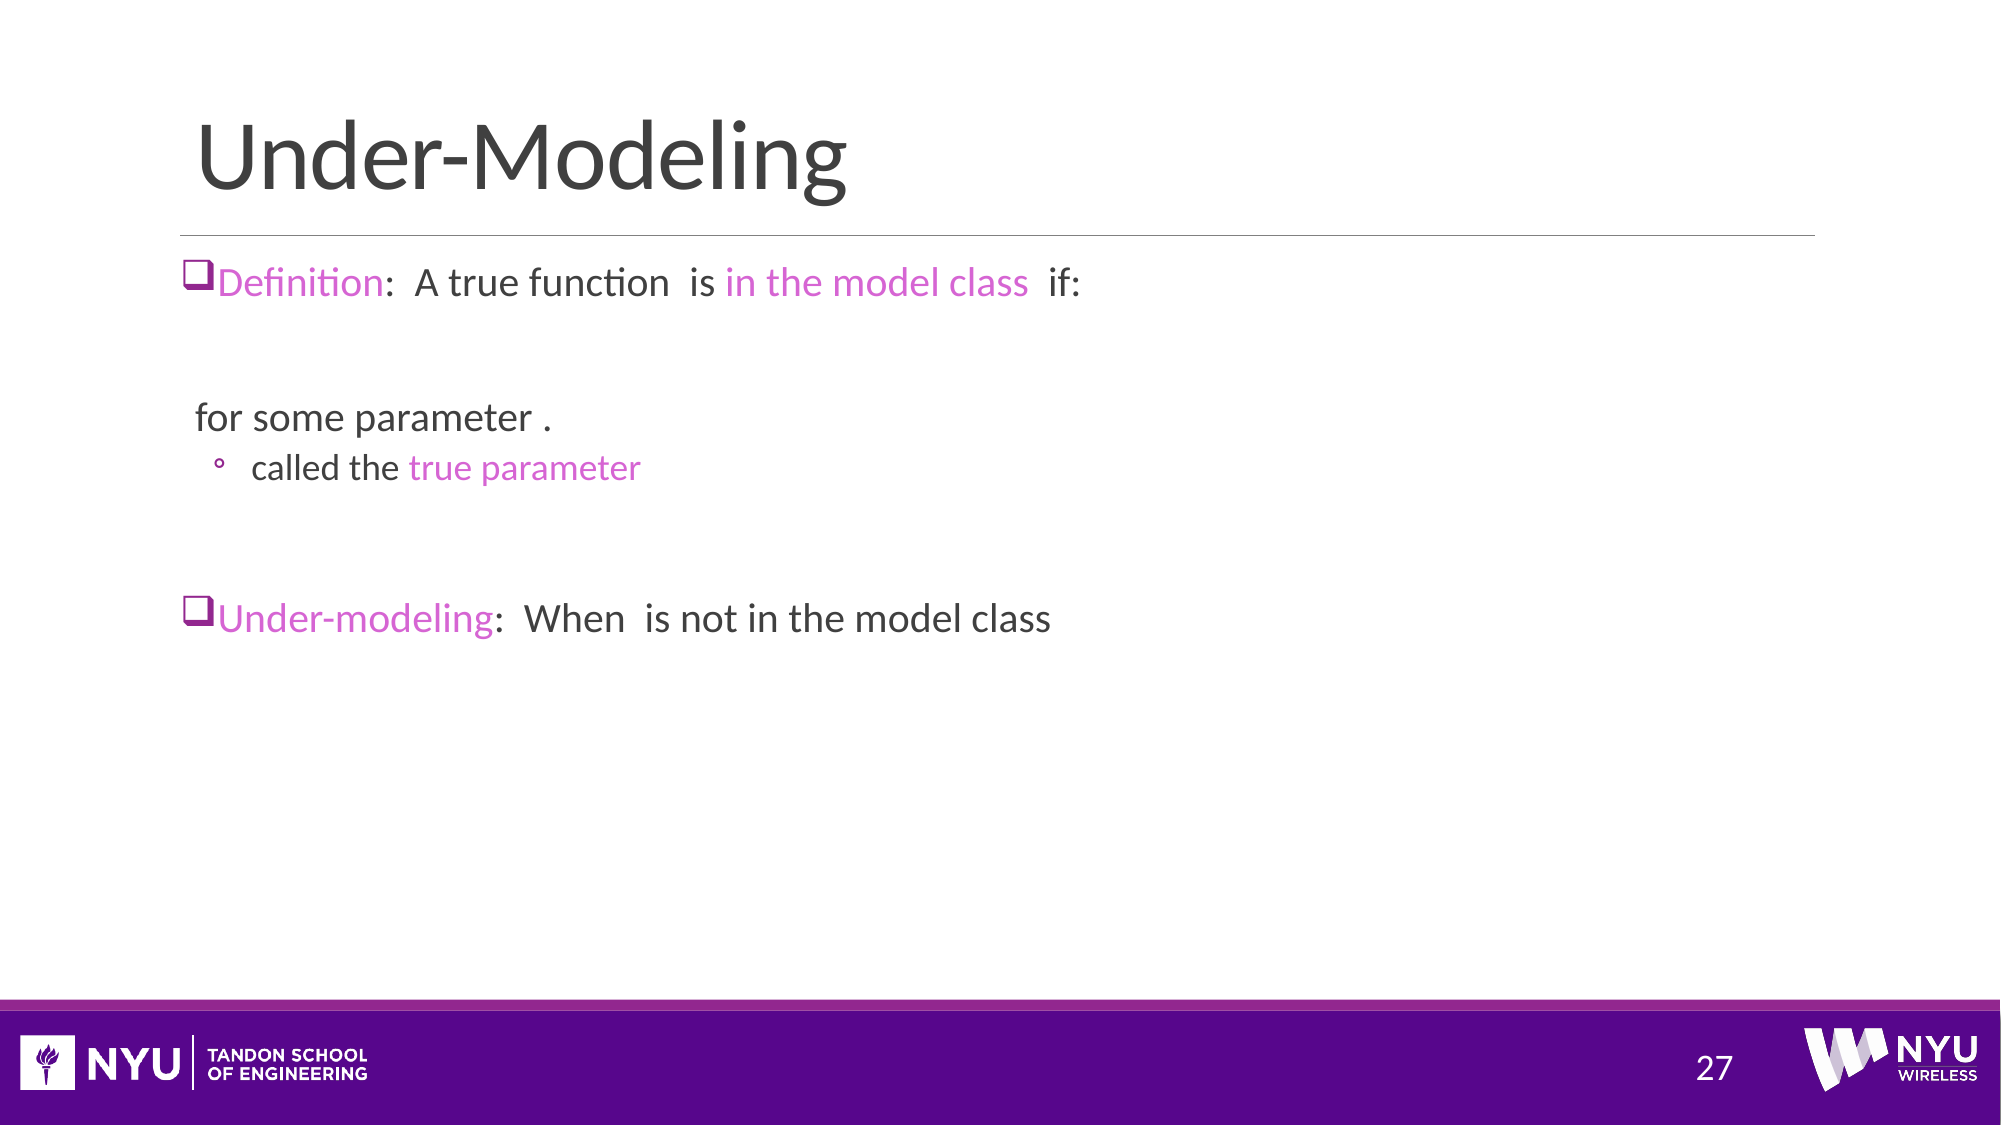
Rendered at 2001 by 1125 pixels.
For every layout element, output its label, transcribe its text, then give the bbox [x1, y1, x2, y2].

slide_number 27 [1533, 1035, 1749, 1096]
title Under-Modeling [180, 47, 1830, 218]
